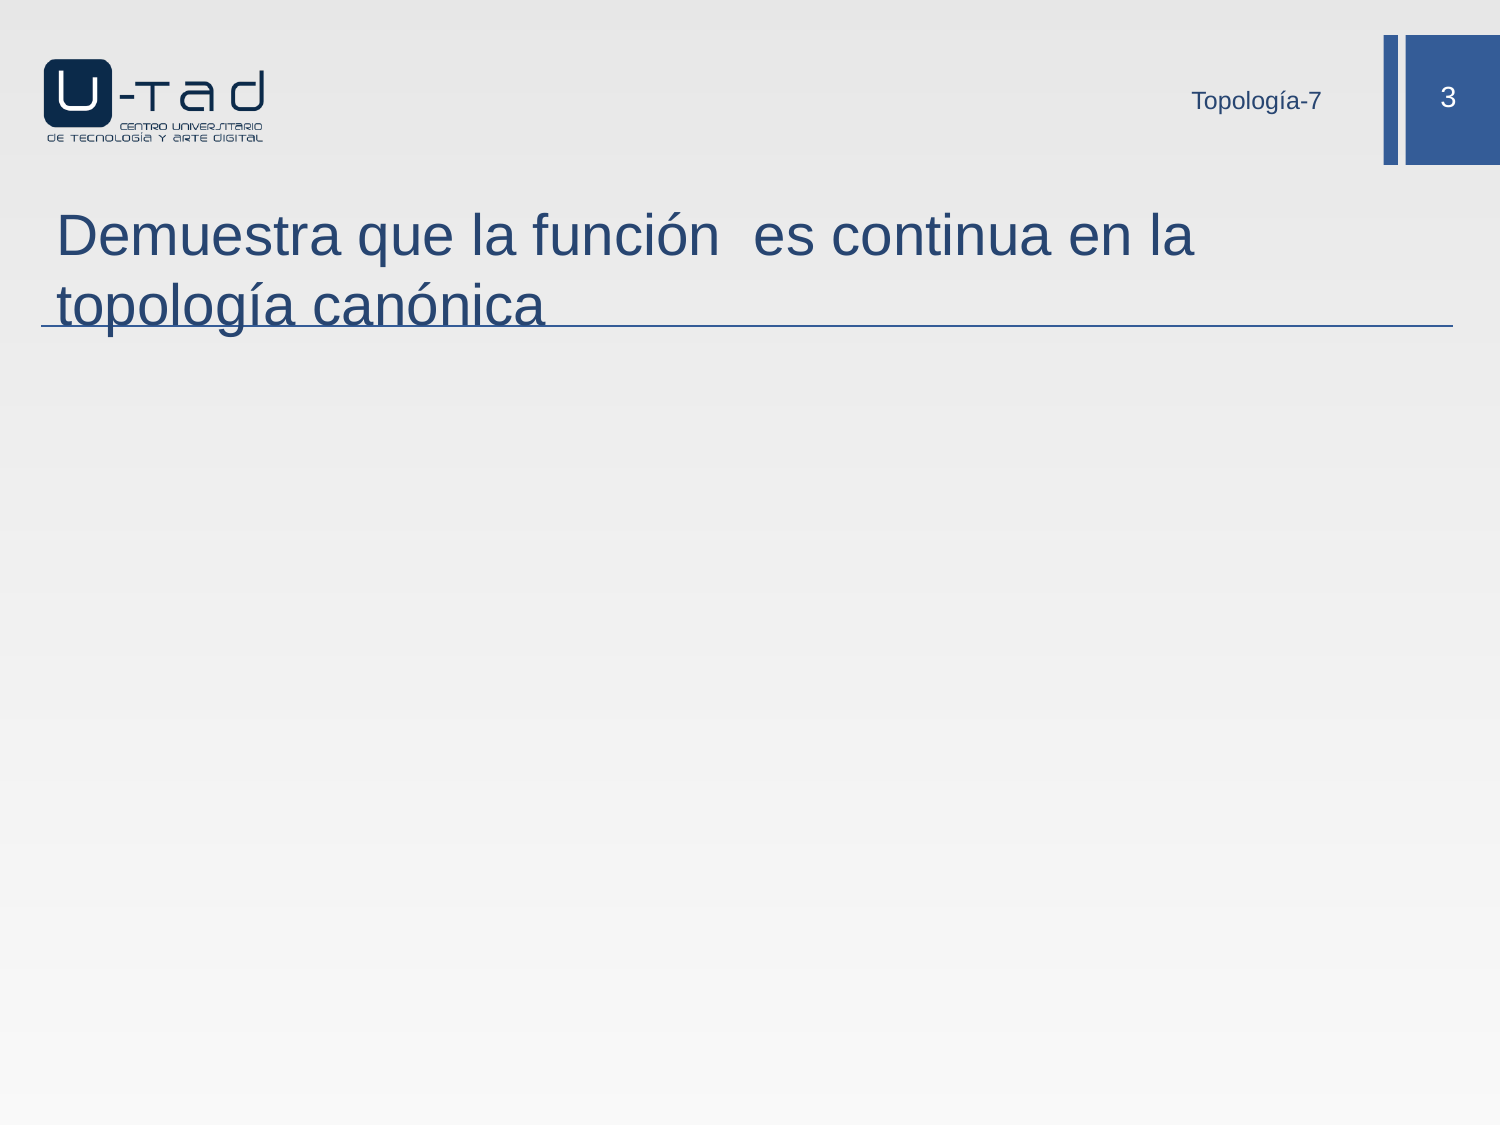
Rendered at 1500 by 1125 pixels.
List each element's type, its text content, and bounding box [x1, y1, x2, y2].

picture [17, 49, 290, 151]
footer Topología-7 [747, 78, 1338, 128]
